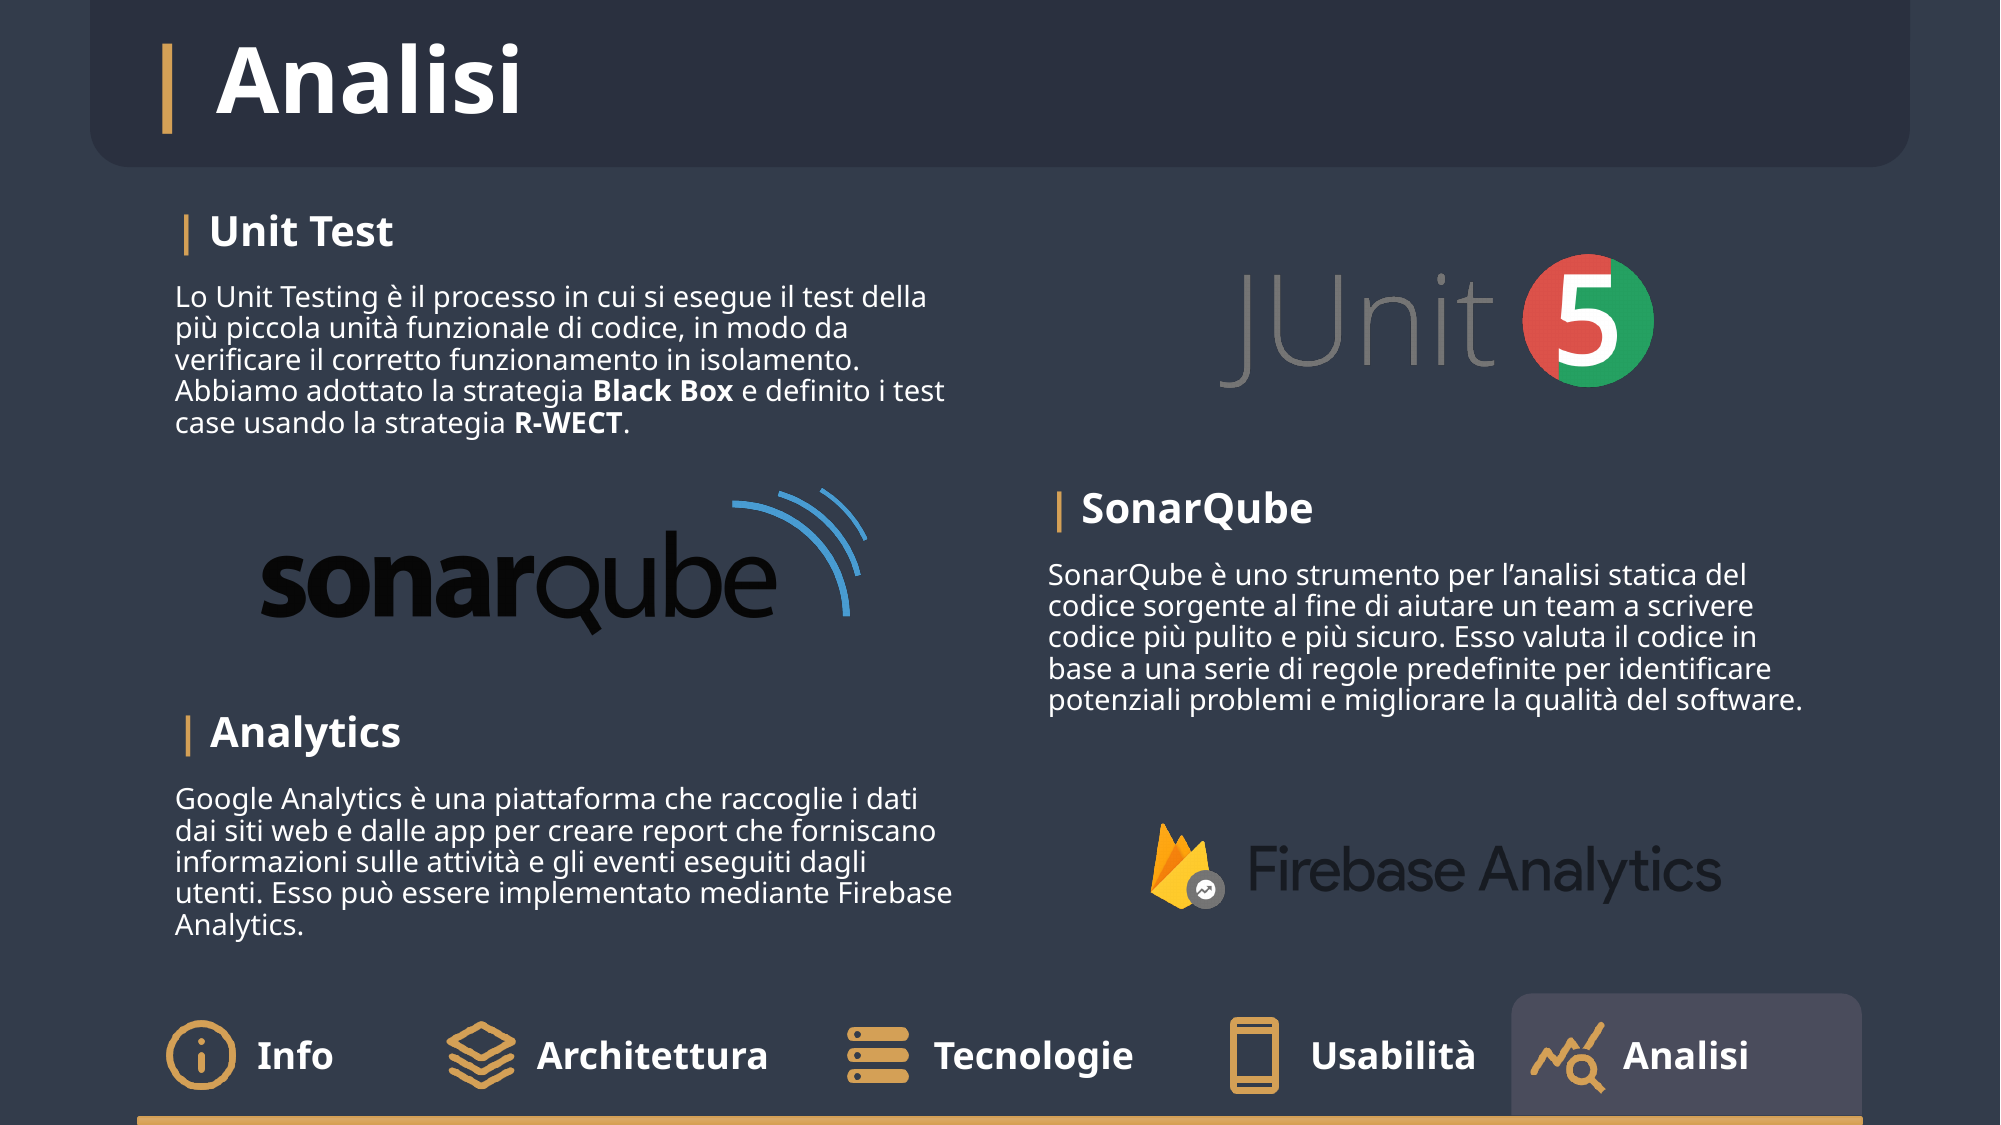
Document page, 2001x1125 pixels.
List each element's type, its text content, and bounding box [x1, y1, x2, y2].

text_box [142, 1012, 421, 1111]
text_box [1524, 1004, 1838, 1103]
text_box | SonarQube [1032, 468, 1842, 551]
text_box [1511, 993, 1862, 1116]
picture [1088, 809, 1787, 925]
text_box [437, 1011, 790, 1110]
text_box Lo Unit Testing è il processo in cui si esegue il test della più piccola unità funzionale di codice, in modo da verificare il corretto funzionamento in isolamento. Abbiamo adottato la strategia Black Box e definito i test case usando la strategia R-WECT. [159, 275, 969, 470]
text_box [159, 1013, 423, 1097]
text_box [438, 1013, 798, 1097]
text_box | Analisi [127, 0, 1875, 168]
text_box [824, 1010, 1178, 1108]
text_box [1525, 1013, 1772, 1097]
text_box [88, 0, 1912, 169]
text_box SonarQube è uno strumento per l’analisi statica del codice sorgente al fine di aiutare un team a scrivere codice più pulito e più sicuro. Esso valuta il codice in base a una serie di regole predefinite per identificare potenziali problemi e migliorare la qualità del software. [1032, 552, 1842, 748]
text_box | Unit Test [159, 191, 969, 274]
text_box Google Analytics è una piattaforma che raccoglie i dati dai siti web e dalle app per creare report che forniscano informazioni sulle attività e gli eventi eseguiti dagli utenti. Esso può essere implementato mediante Firebase Analytics. [159, 776, 969, 982]
picture [1219, 254, 1655, 388]
text_box [1194, 1004, 1508, 1103]
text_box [835, 1013, 1169, 1097]
picture [260, 463, 868, 660]
text_box | Analytics [161, 692, 971, 776]
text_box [1211, 1013, 1499, 1097]
text_box [137, 1116, 1863, 1125]
